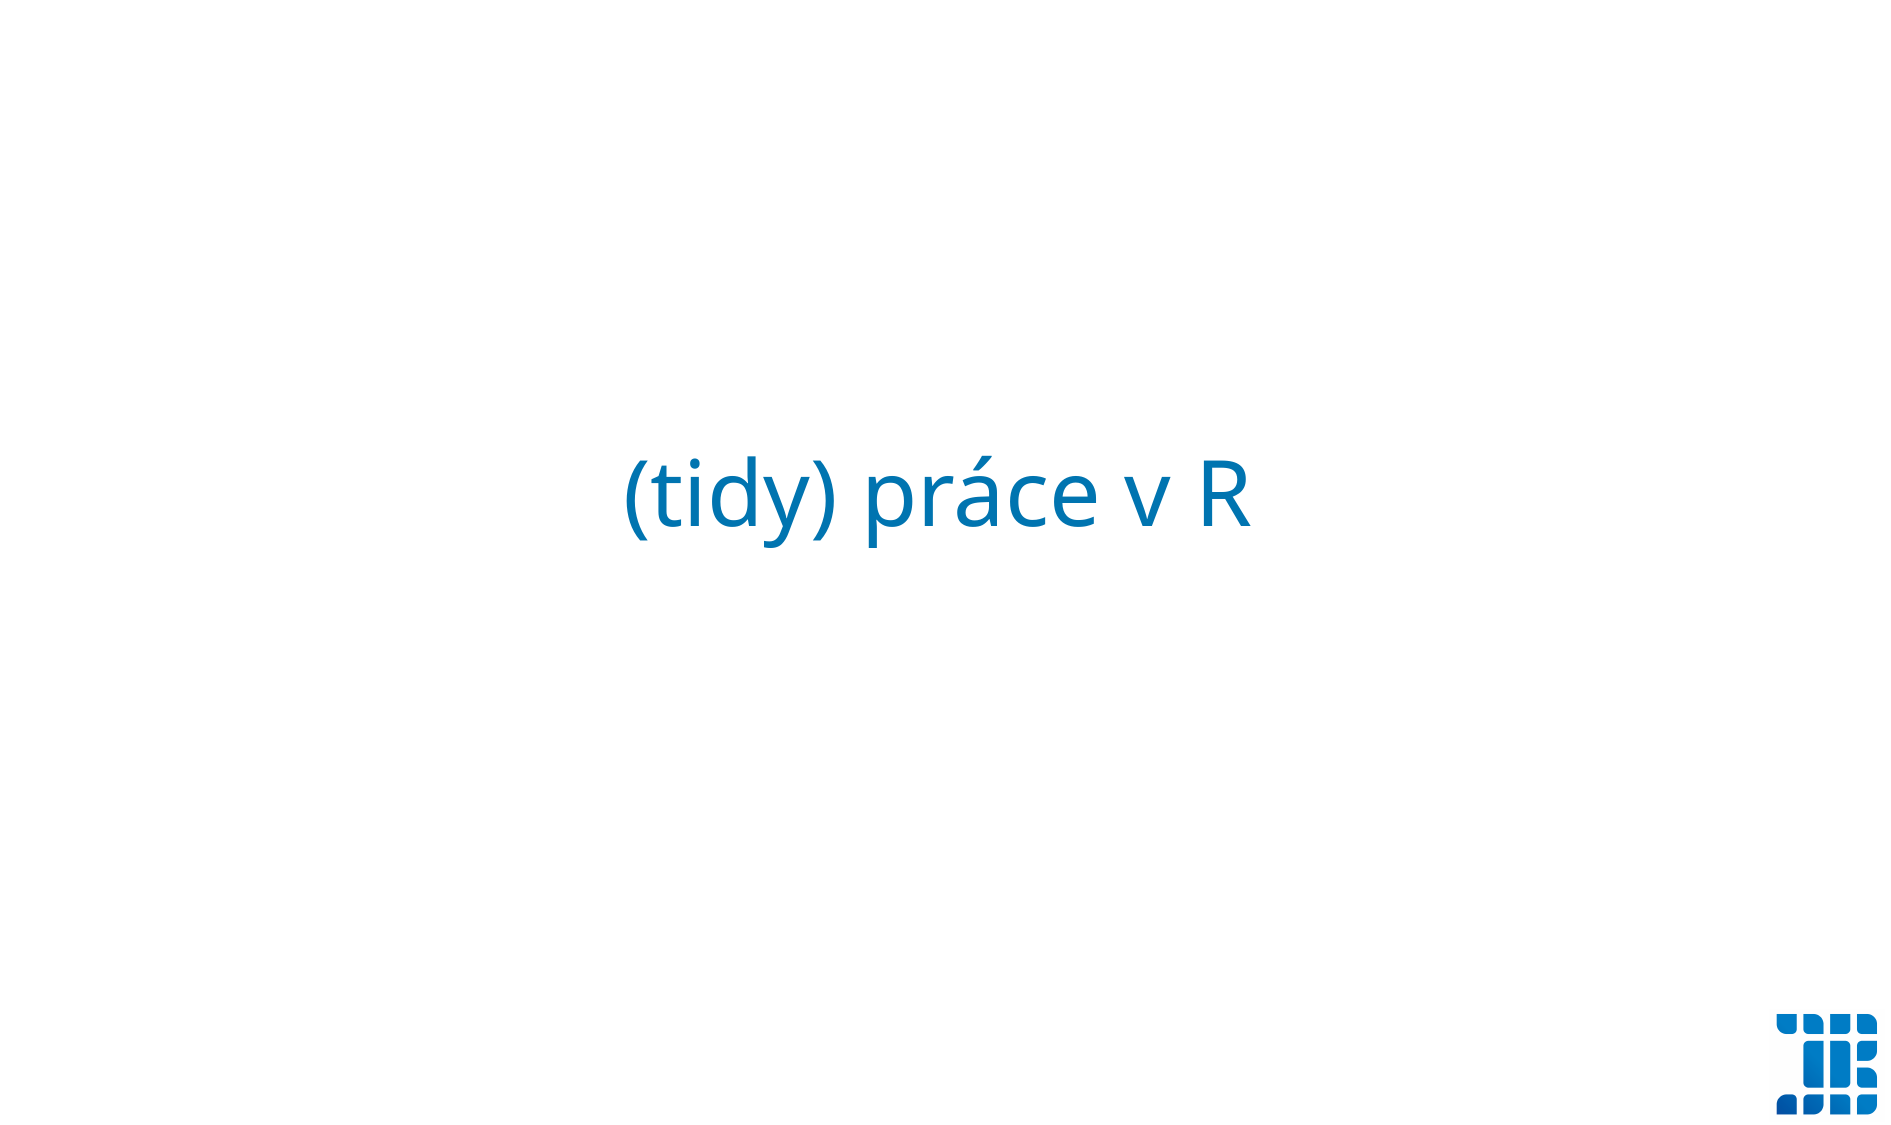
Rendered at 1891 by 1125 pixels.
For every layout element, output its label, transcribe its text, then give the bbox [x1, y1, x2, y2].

text_box (tidy) práce v R [585, 429, 1291, 565]
picture [1769, 1009, 1885, 1122]
